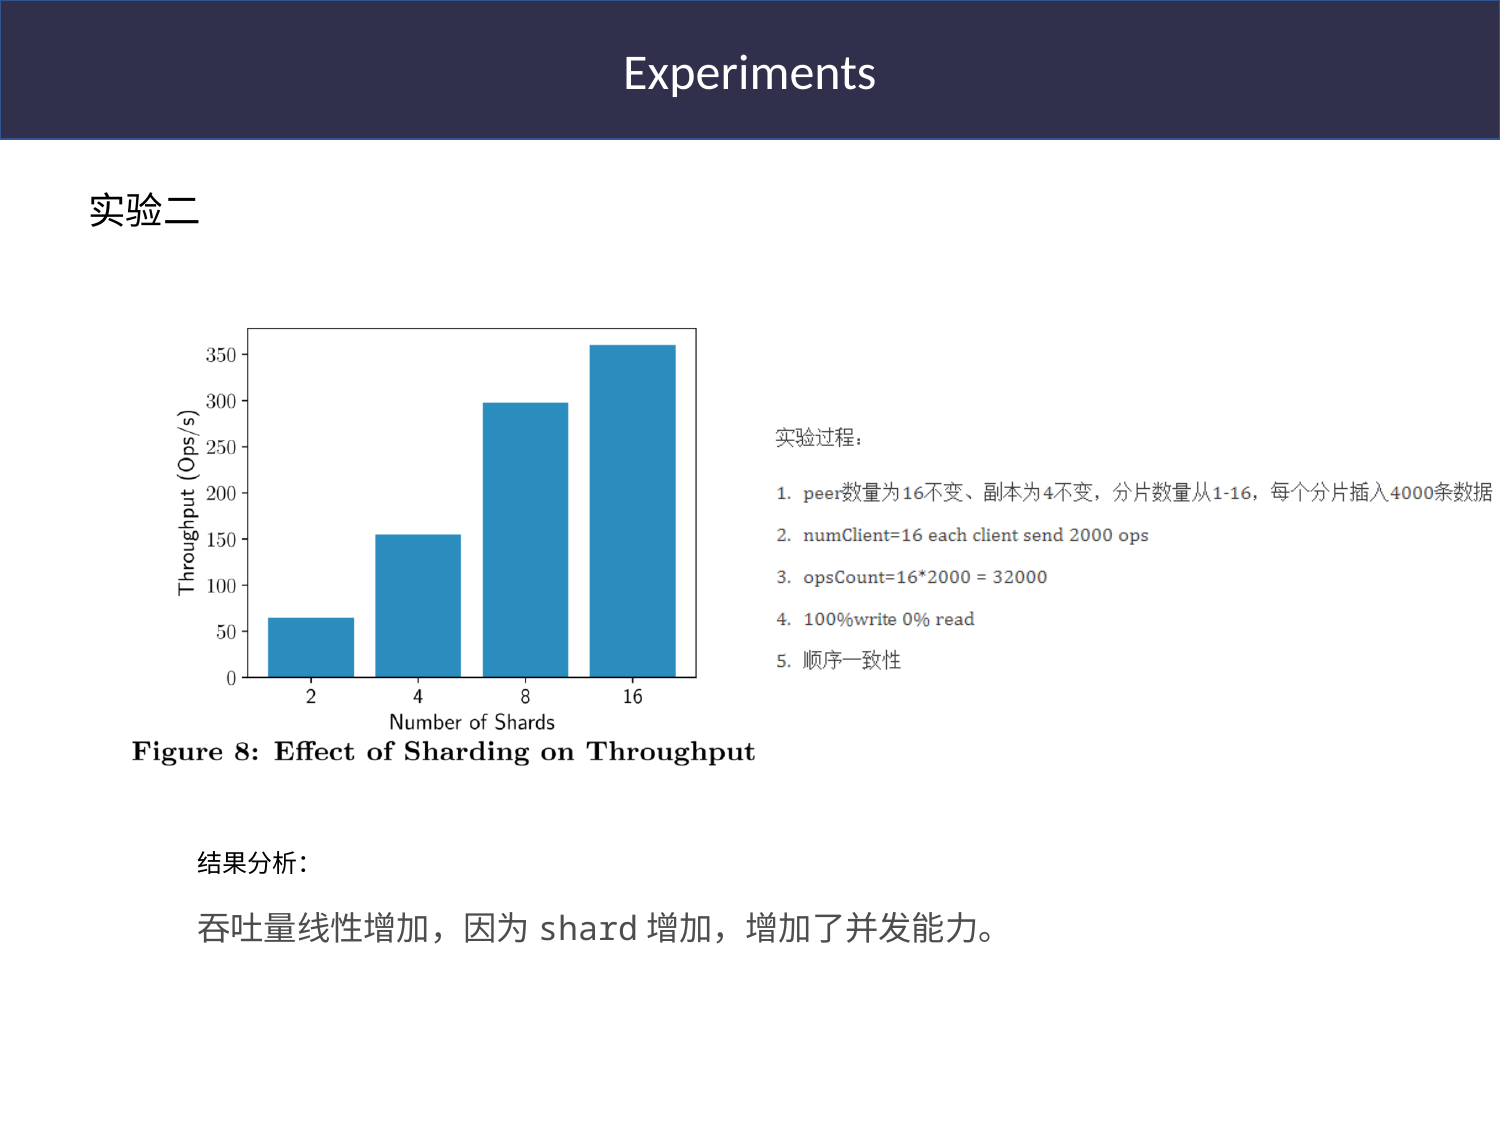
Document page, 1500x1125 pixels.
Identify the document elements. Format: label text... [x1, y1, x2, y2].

text_box 实验二 [73, 179, 219, 240]
text_box 结果分析： 吞吐量线性增加，因为shard增加，增加了并发能力。 [182, 840, 1372, 955]
text_box Experiments [0, 0, 1500, 140]
picture [83, 280, 1500, 798]
